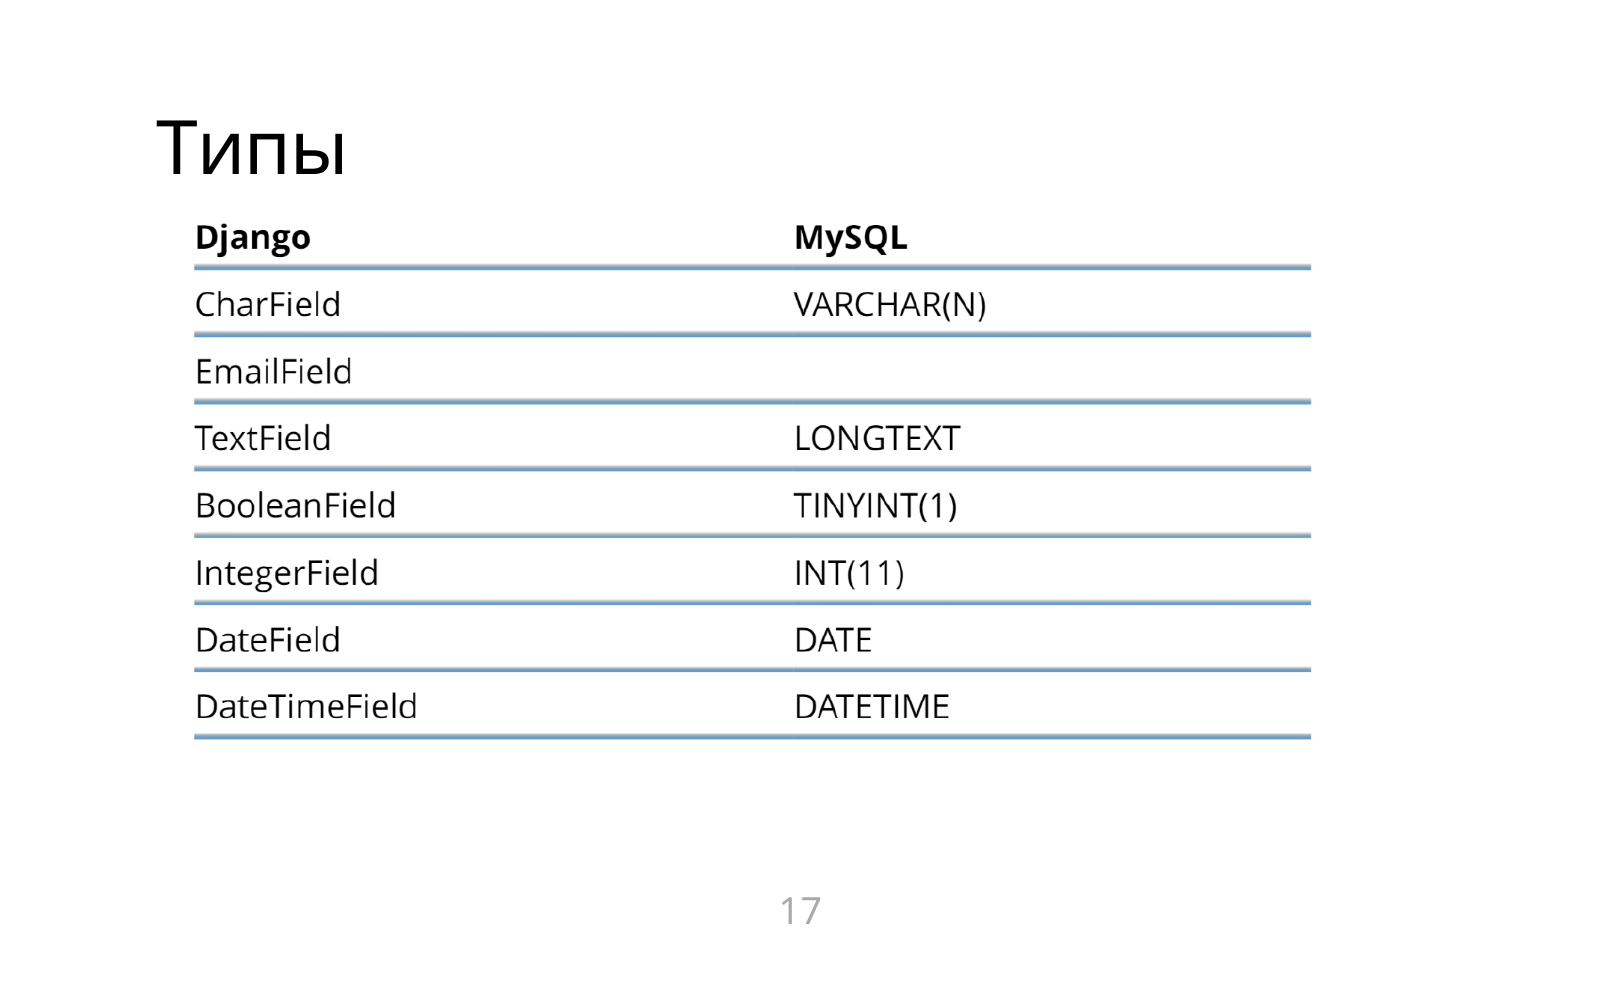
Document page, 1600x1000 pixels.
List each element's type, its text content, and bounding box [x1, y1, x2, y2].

title Типы полей [154, 97, 574, 192]
slide_number 17 [772, 882, 828, 1000]
picture [153, 194, 1339, 751]
